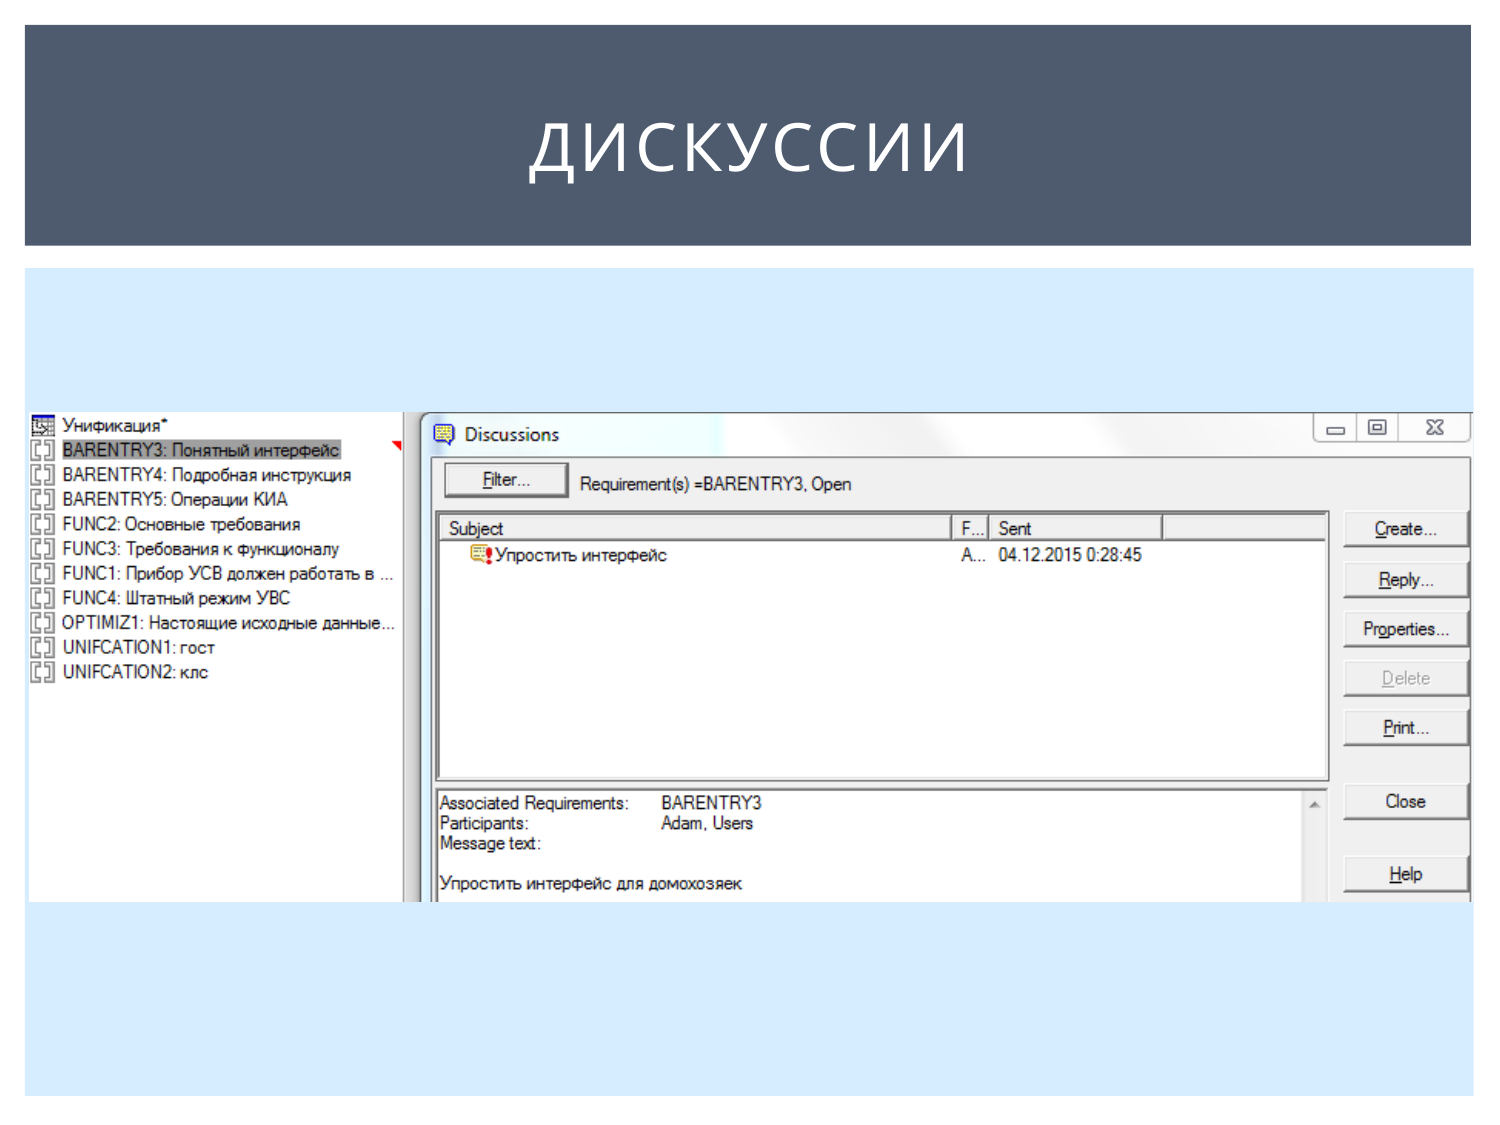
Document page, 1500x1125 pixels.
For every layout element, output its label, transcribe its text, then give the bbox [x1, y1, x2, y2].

title Дискуссии [62, 58, 1438, 232]
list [29, 412, 1473, 902]
